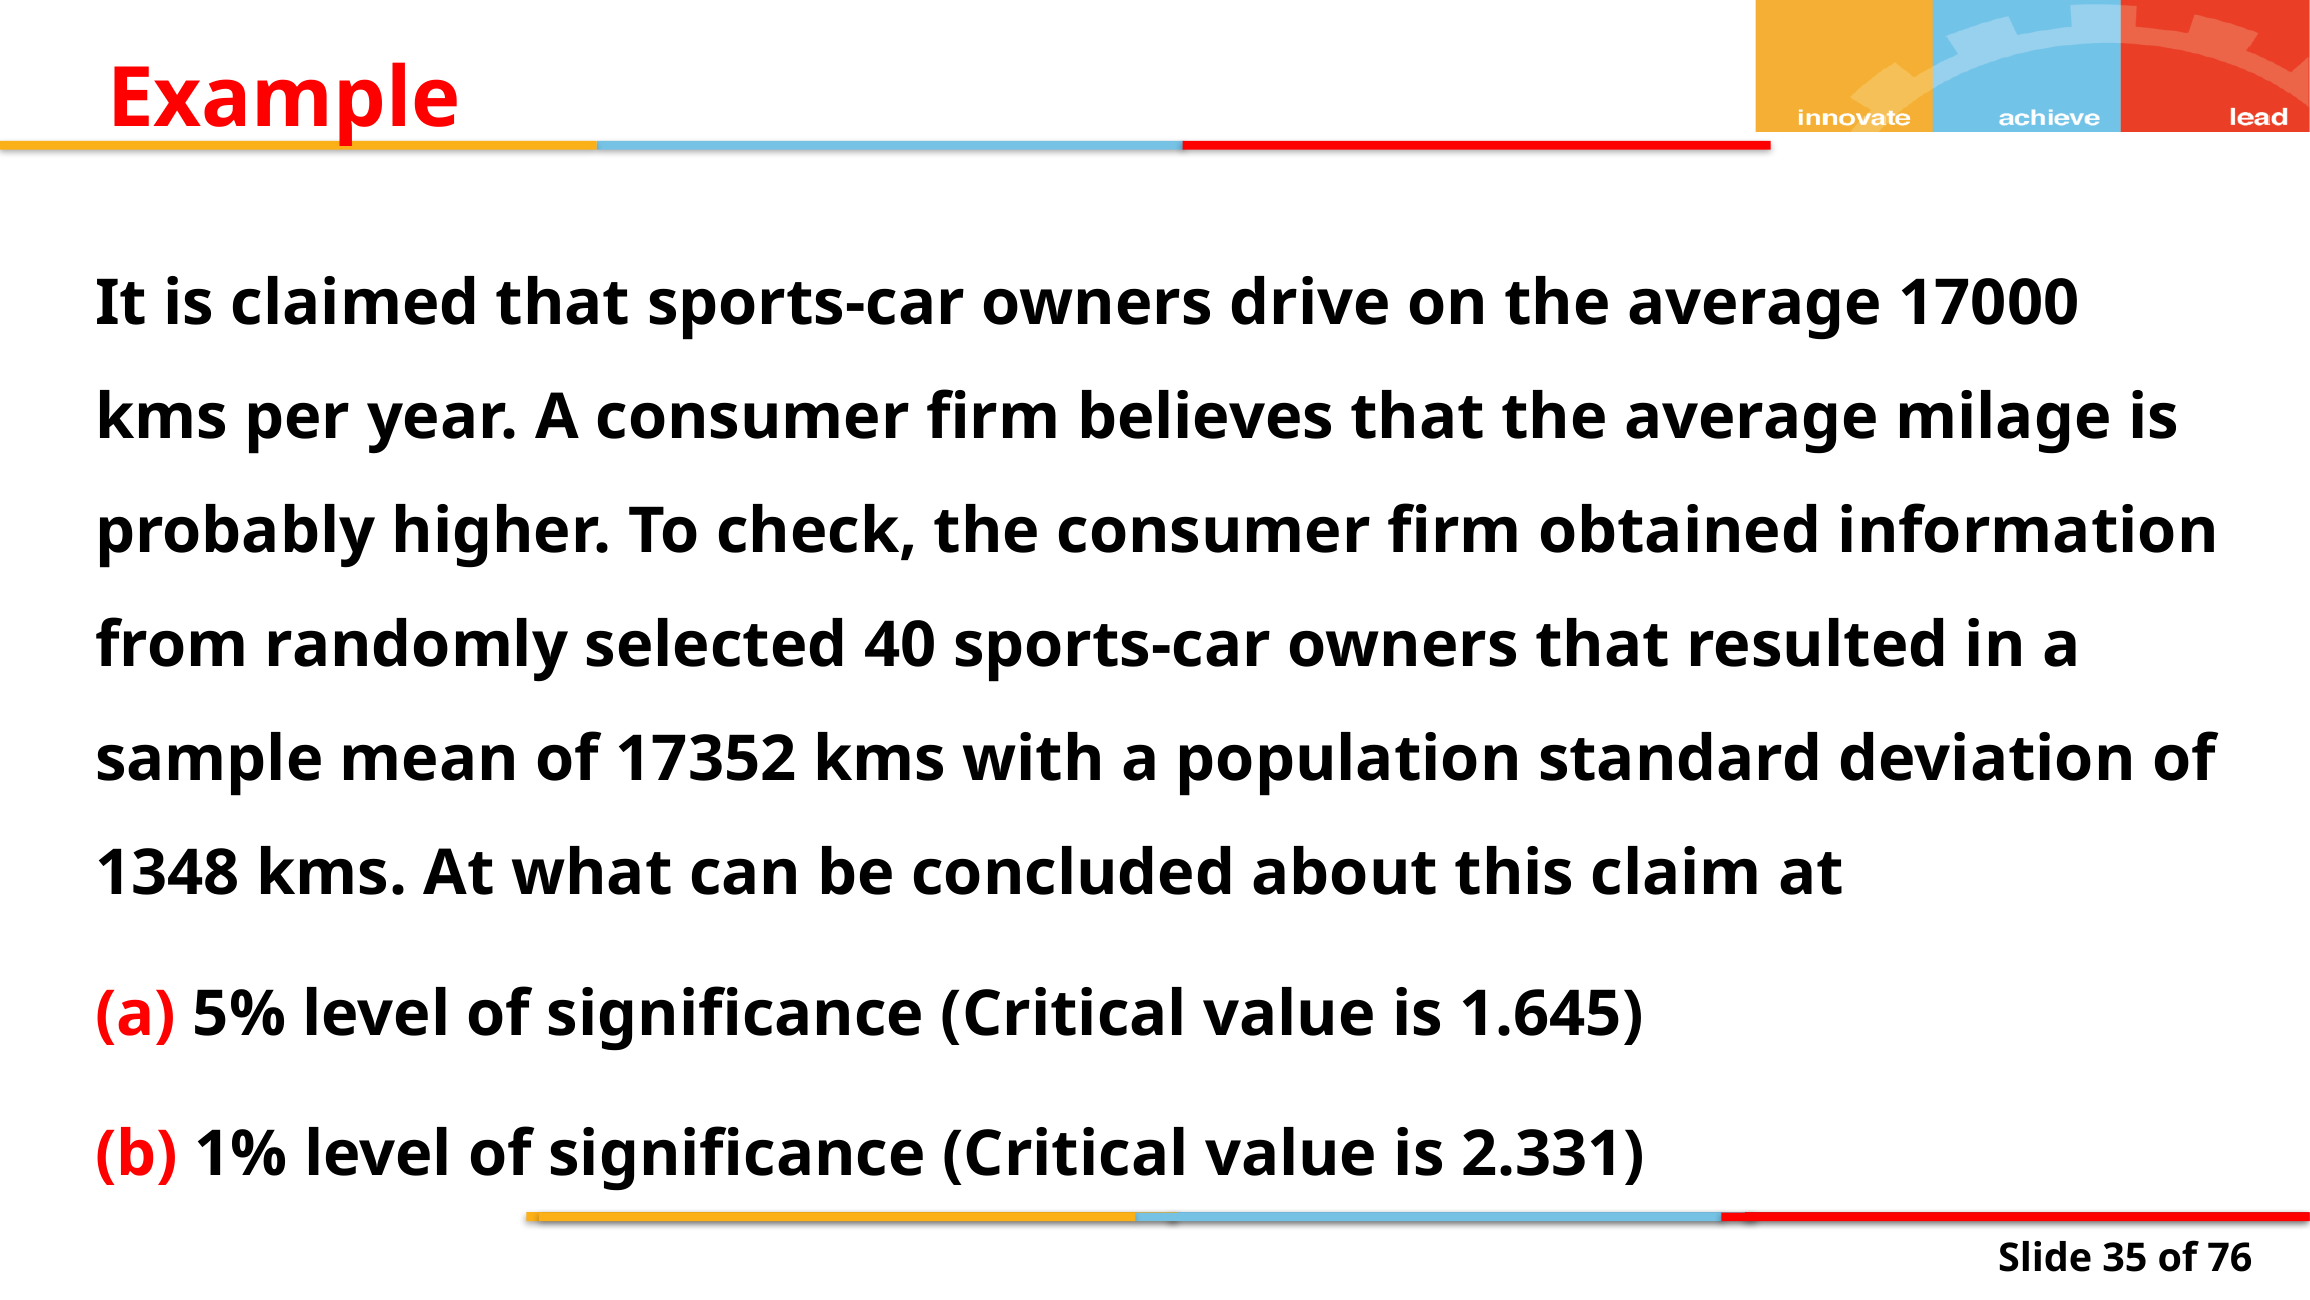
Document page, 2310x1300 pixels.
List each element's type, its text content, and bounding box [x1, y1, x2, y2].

text_box It is claimed that sports-car owners drive on the average 17000 kms per year. A consumer firm believes that the average milage is probably higher. To check, the consumer firm obtained information from randomly selected 40 sports-car owners that resulted in a sample mean of 17352 kms with a population standard deviation of 1348 kms. At what can be concluded about this claim at (a) 5% level of significance (Critical value is 1.645) (b) 1% level of significance (Critical value is 2.331) [80, 216, 2242, 1212]
title Example [92, 12, 2171, 125]
picture [1755, 0, 2310, 132]
